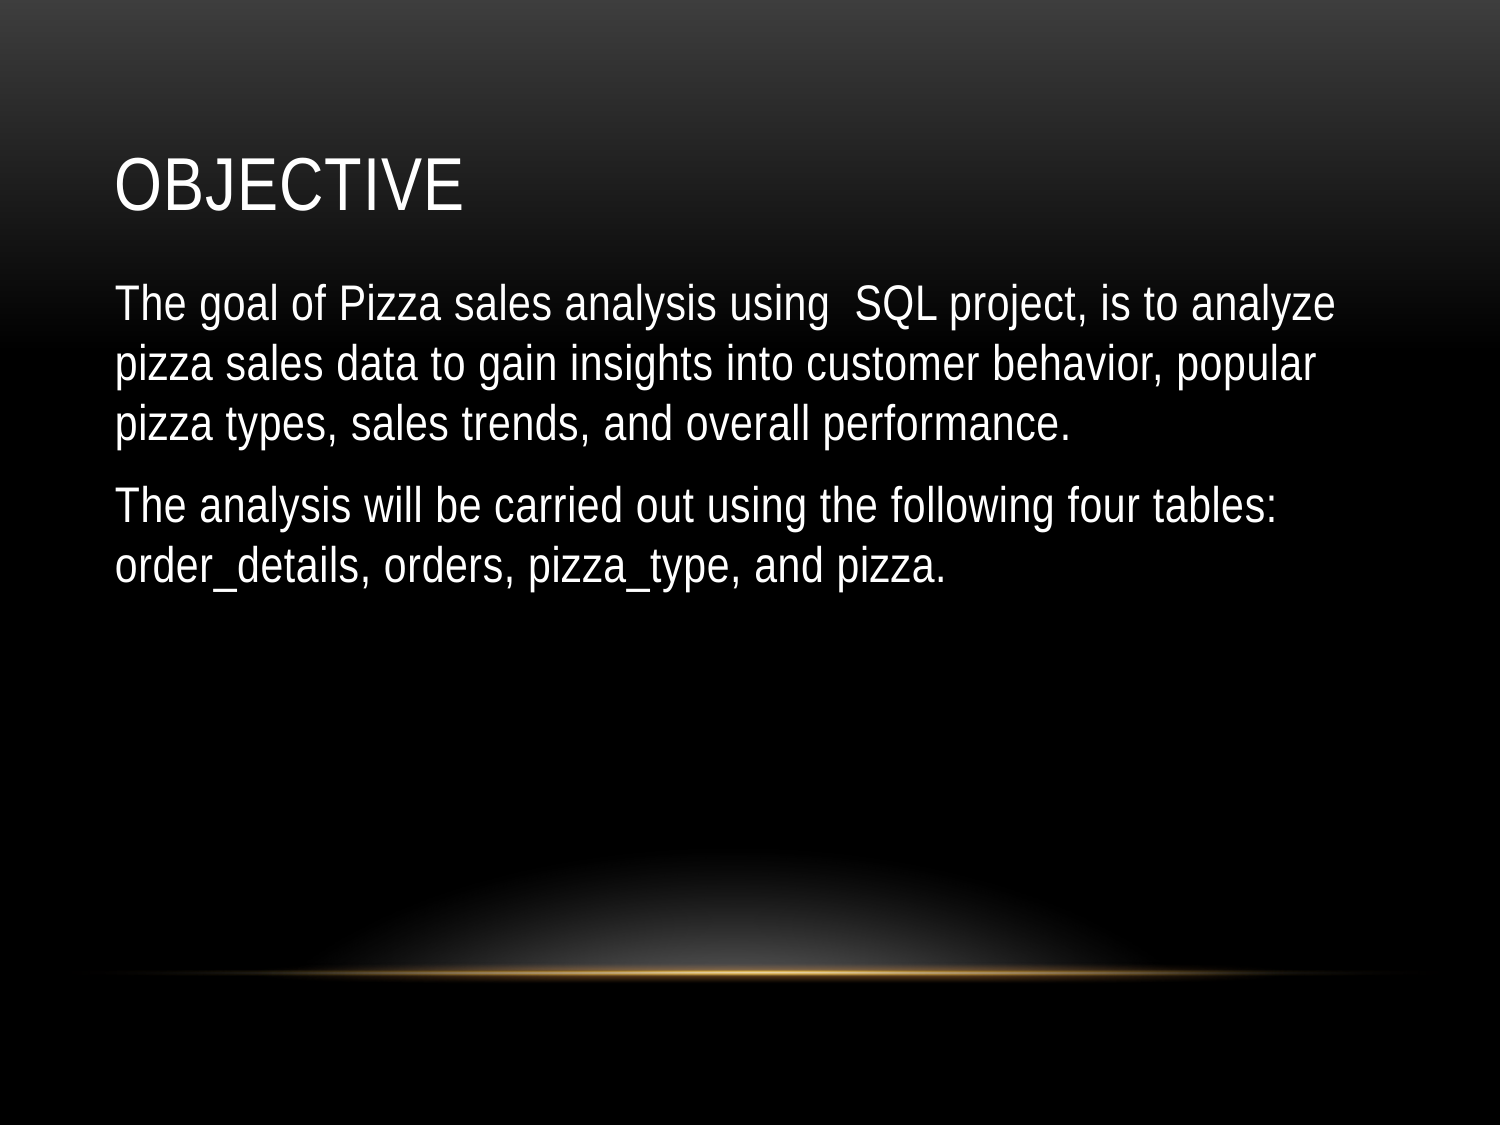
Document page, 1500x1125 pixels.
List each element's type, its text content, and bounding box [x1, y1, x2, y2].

title oBJECTIVE [99, 45, 1400, 233]
picture [0, 0, 1500, 1125]
list The goal of Pizza sales analysis using SQL project, is to analyze pizza sales data to gain insights into customer behavior, popular pizza types, sales trends, and overall performance. The analysis will be carried out using the following four tables: order_details, orders, pizza_type, and pizza. [99, 262, 1400, 938]
